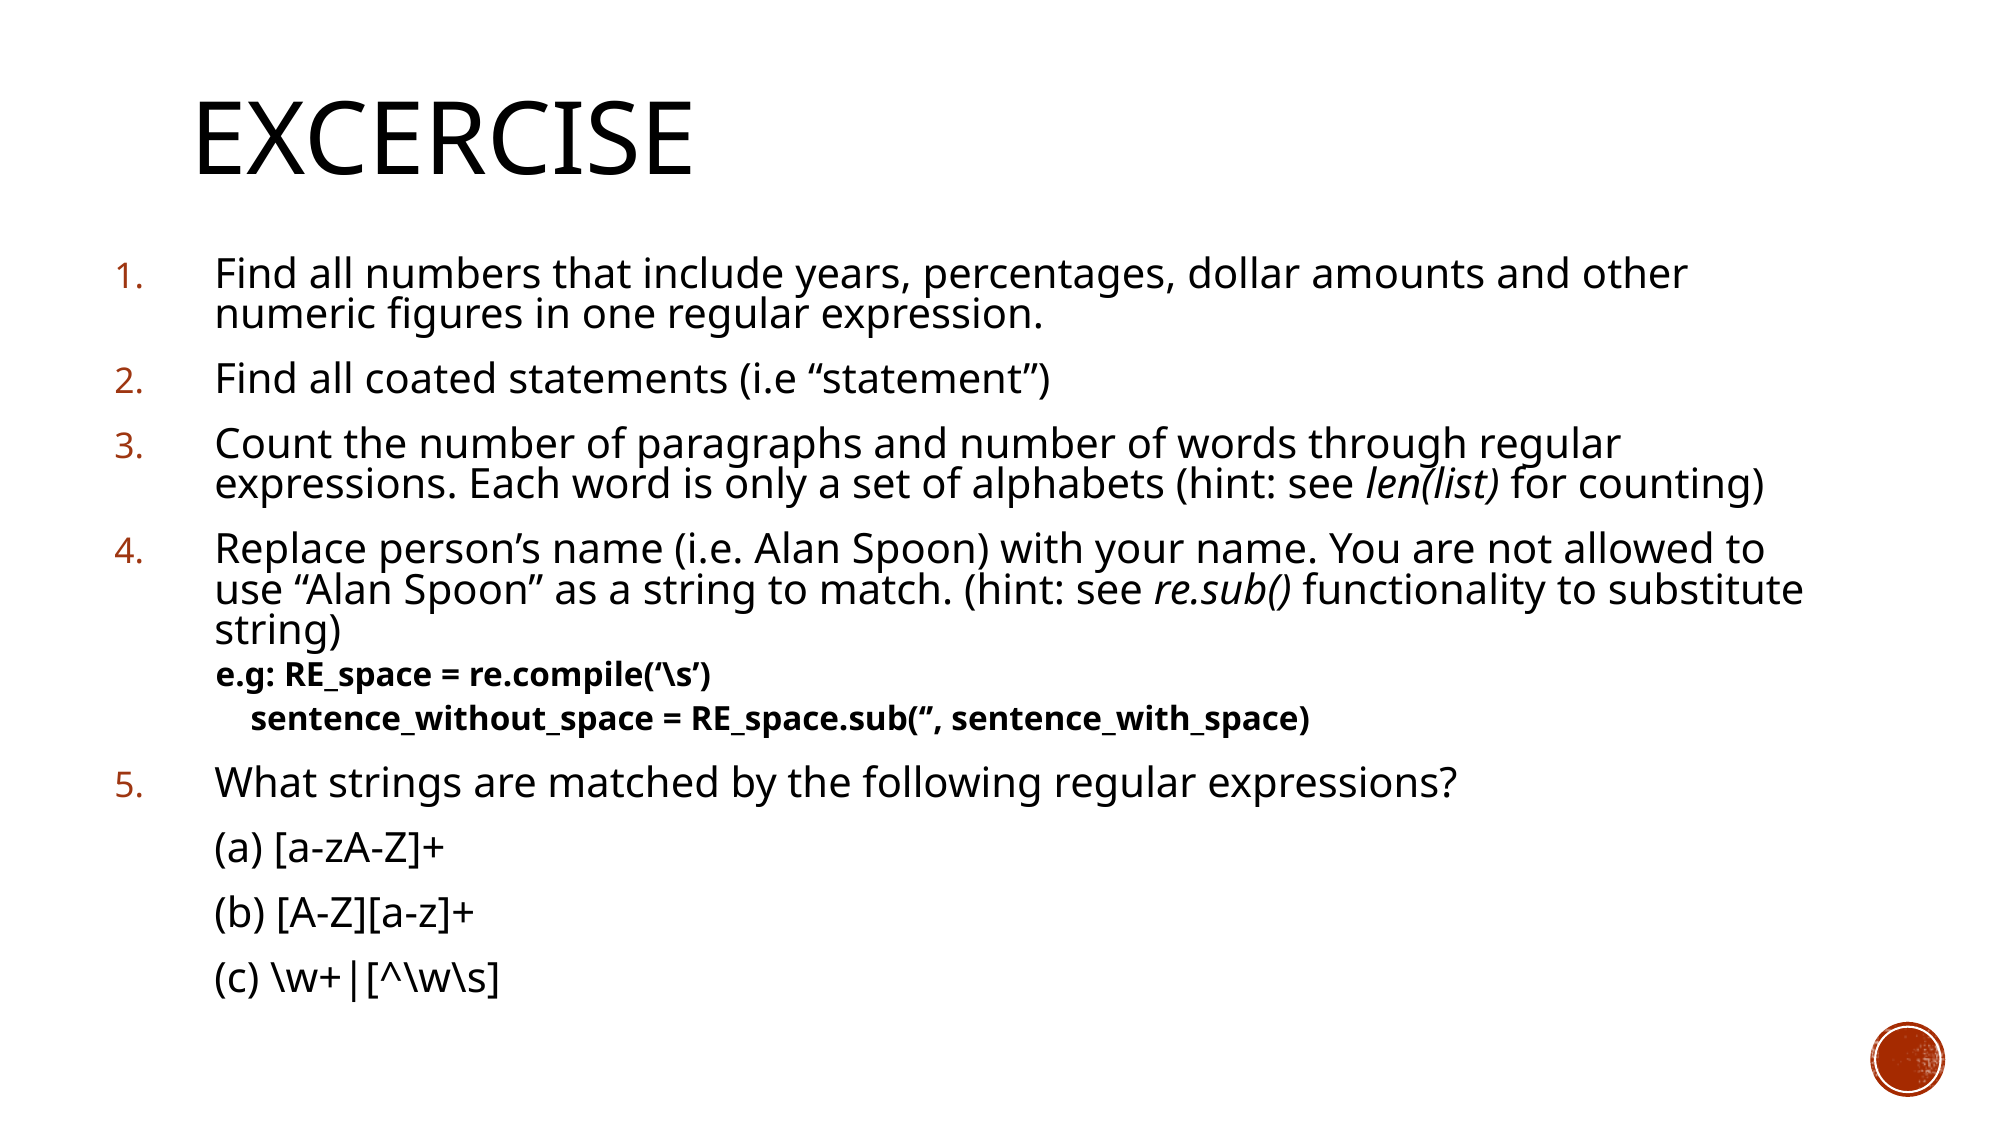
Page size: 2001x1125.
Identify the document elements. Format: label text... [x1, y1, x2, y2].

title Excercise [175, 79, 1826, 205]
list Find all numbers that include years, percentages, dollar amounts and other numeric figures in one regular expression. Find all coated statements (i.e “statement”) Count the number of paragraphs and number of words through regular expressions. Each word is only a set of alphabets (hint: see len(list) for counting) Replace person’s name (i.e. Alan Spoon) with your name. You are not allowed to use “Alan Spoon” as a string to match. (hint: see re.sub() functionality to substitute string) e.g: RE_space = re.compile(‘\s’) sentence_without_space = RE_space.sub(‘’, sentence_with_space) What strings are matched by the following regular expressions? (a) [a-zA-Z]+ (b) [A-Z][a-z]+ (c) \w+|[^\w\s] [99, 249, 1826, 1013]
